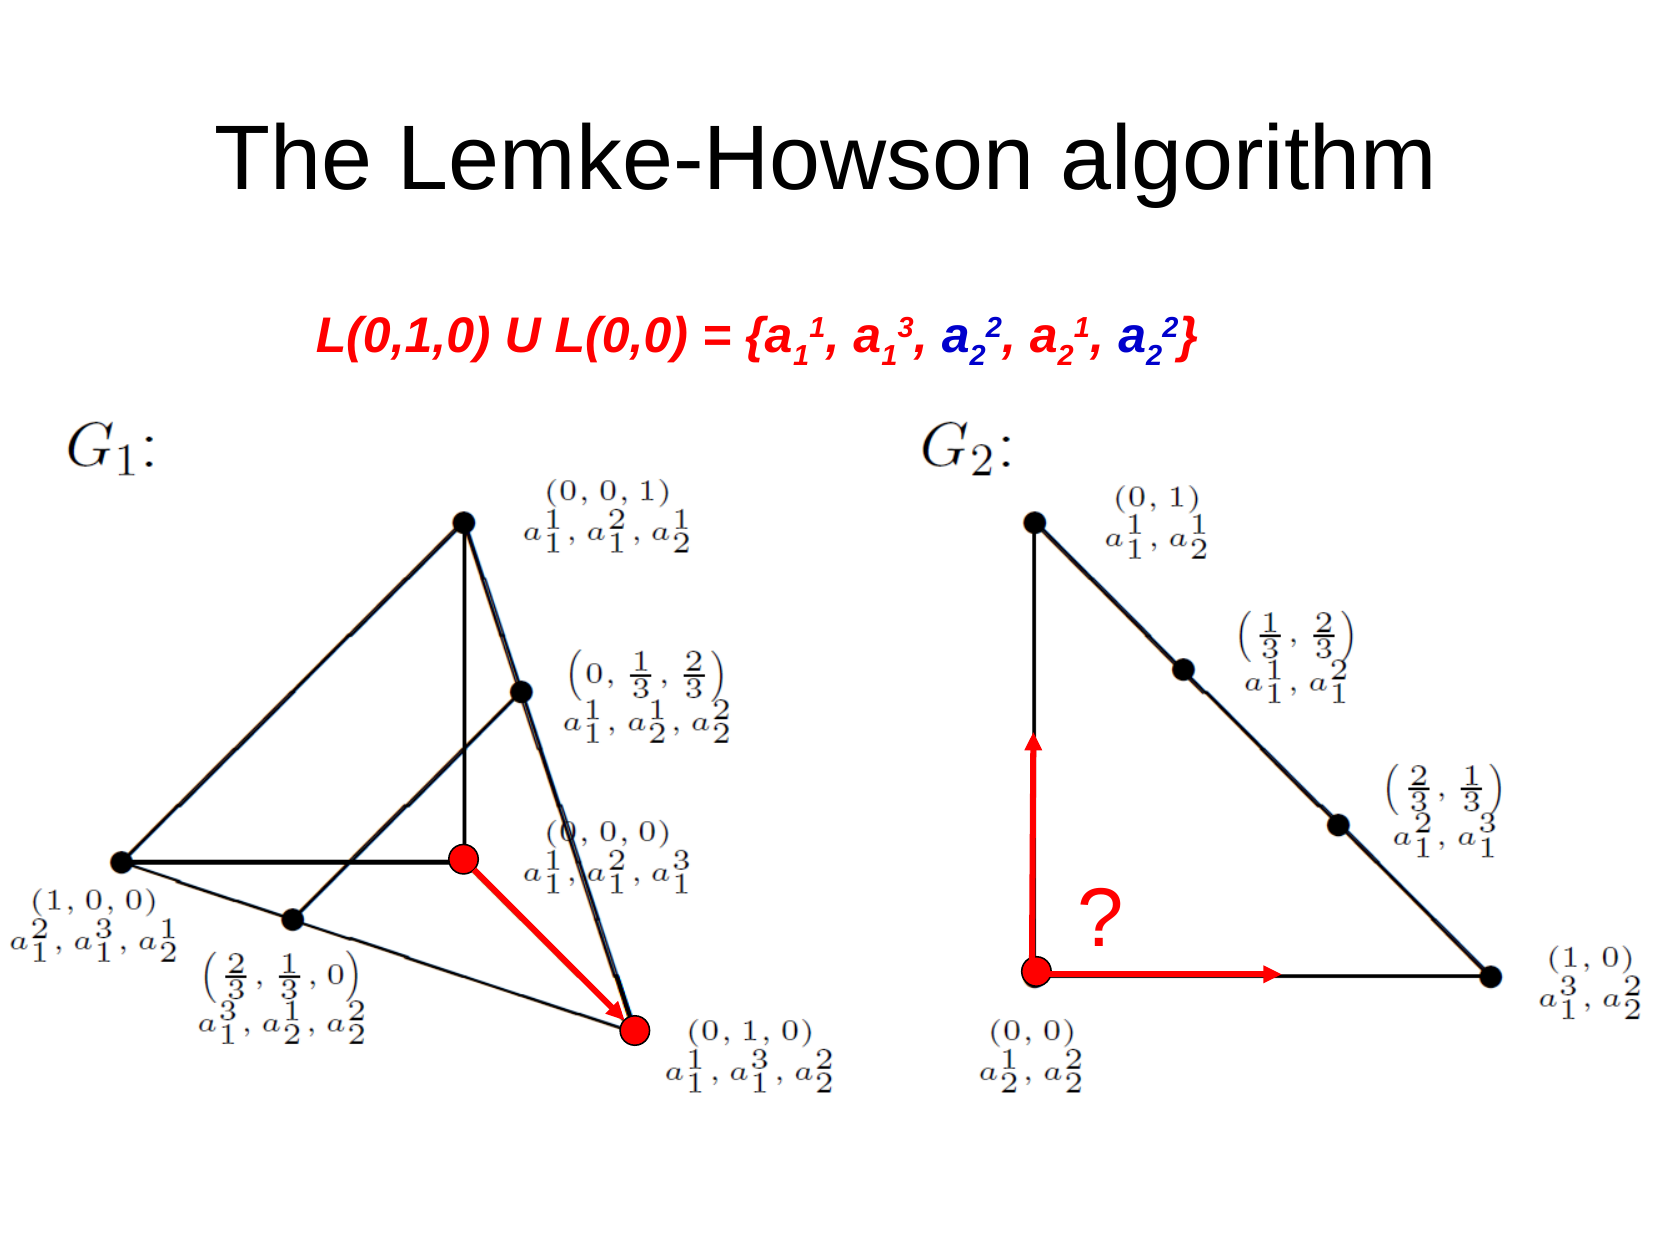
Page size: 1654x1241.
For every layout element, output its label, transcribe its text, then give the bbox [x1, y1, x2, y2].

picture [0, 406, 1652, 1105]
text_box L(0,1,0) U L(0,0) = {a11, a13, a22, a21, a22} [301, 295, 1246, 379]
text_box The Lemke-Howson algorithm [82, 49, 1571, 257]
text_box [473, 869, 625, 1021]
